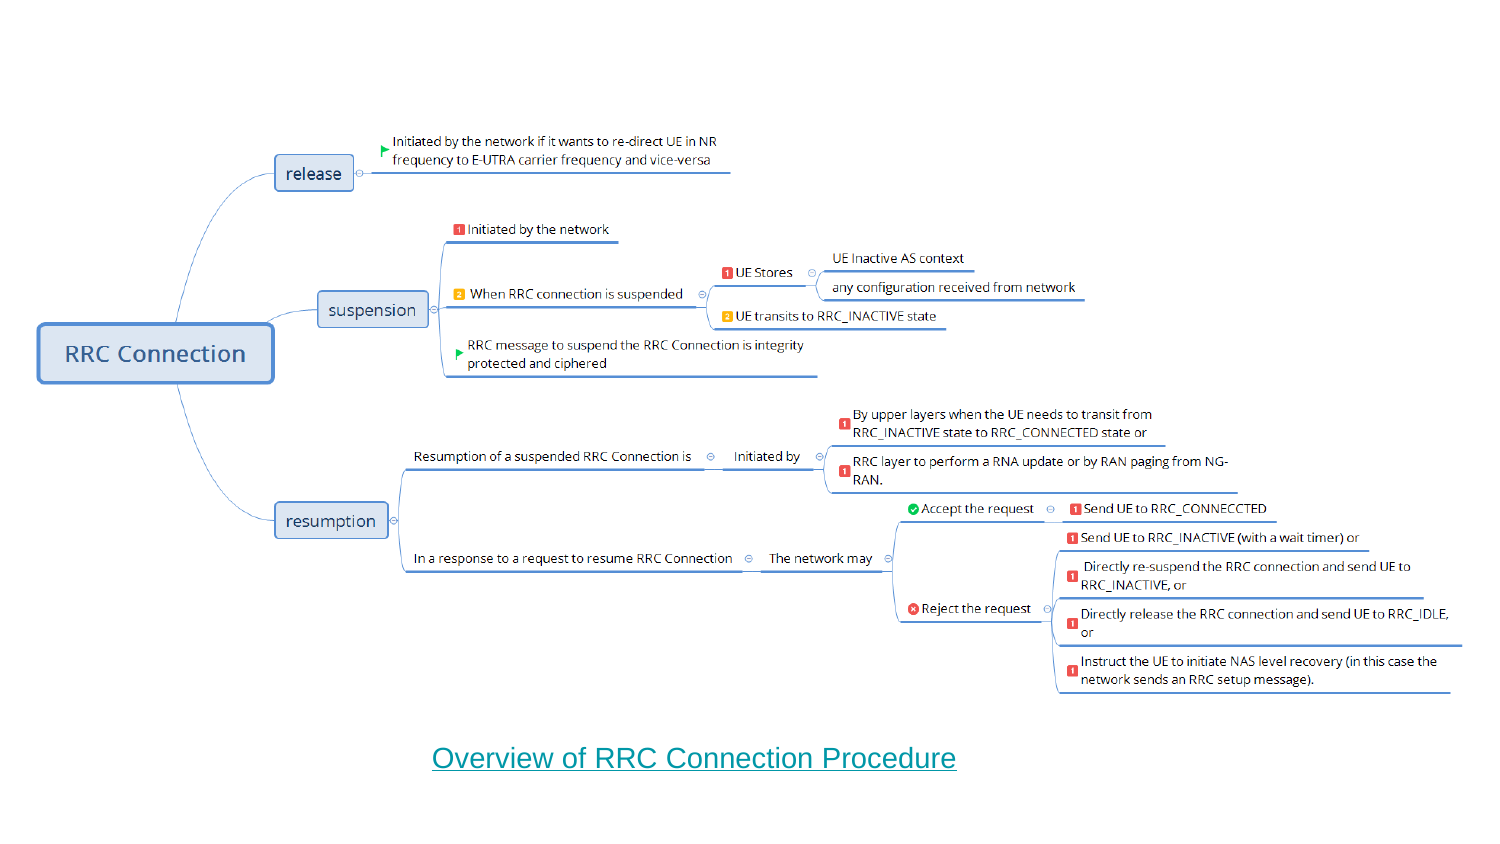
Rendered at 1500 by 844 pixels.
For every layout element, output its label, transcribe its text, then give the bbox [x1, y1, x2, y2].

picture [24, 115, 1476, 705]
text_box Overview of RRC Connection Procedure [416, 723, 1083, 787]
